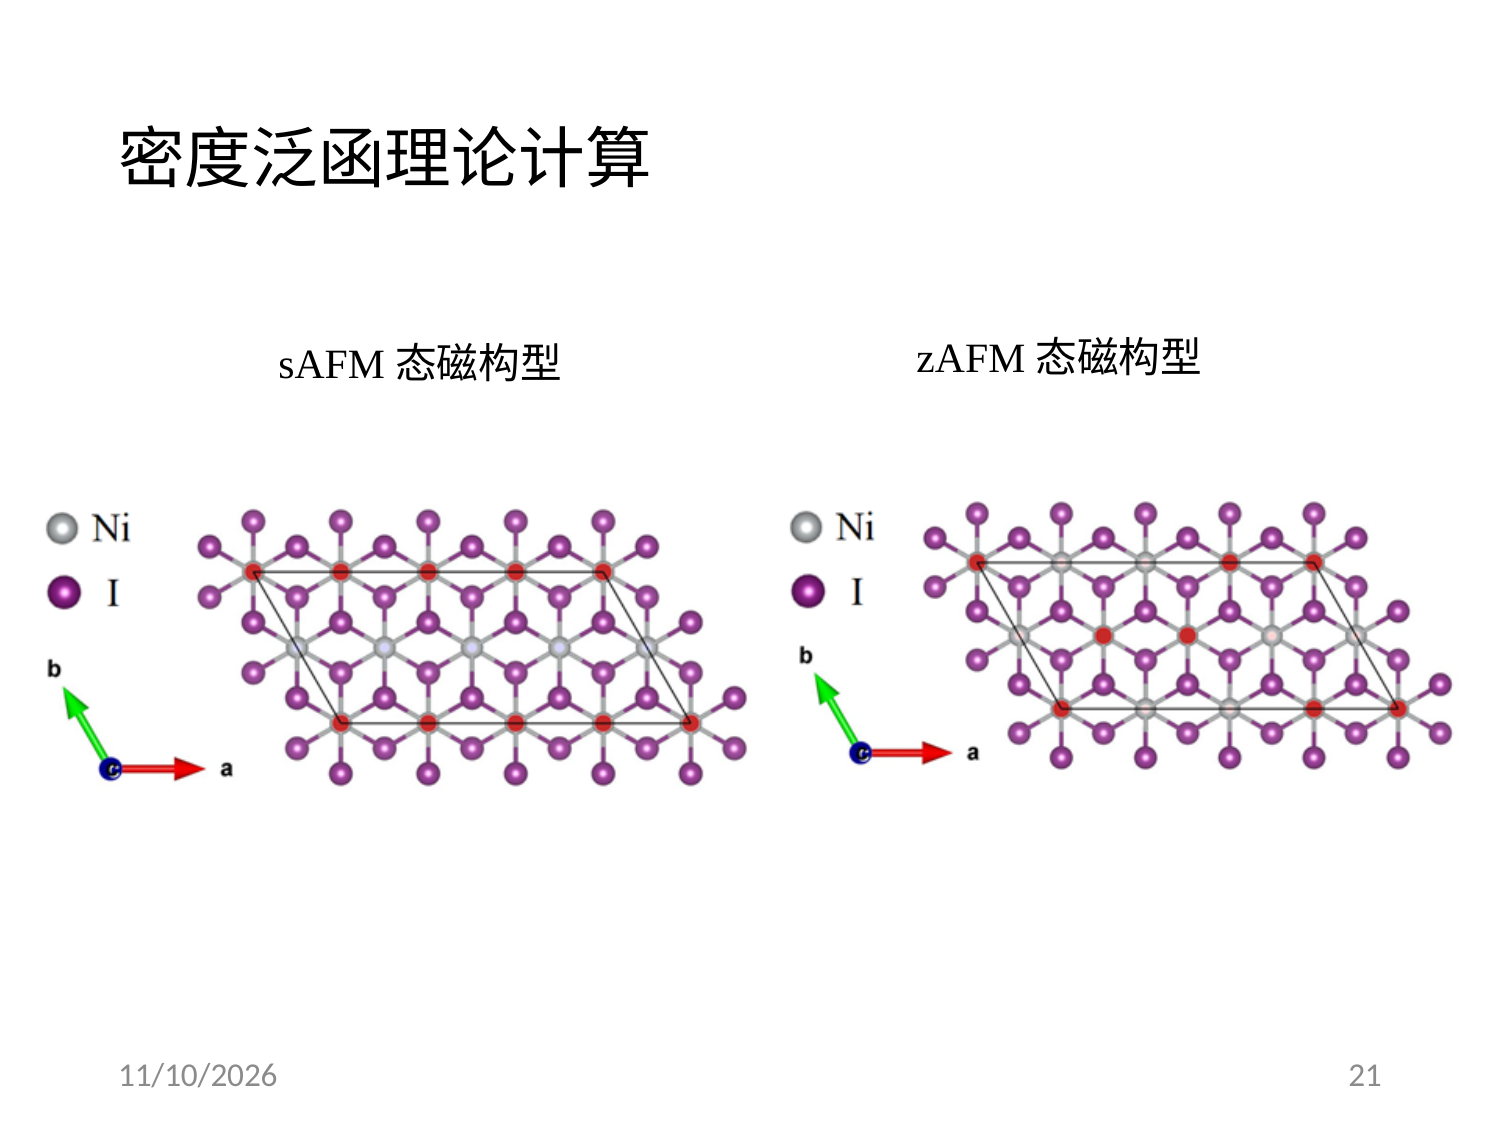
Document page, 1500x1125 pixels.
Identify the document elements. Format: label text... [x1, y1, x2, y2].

picture [23, 472, 1477, 818]
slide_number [103, 1042, 441, 1103]
title 密度泛函理论计算 [103, 52, 1397, 271]
text_box sAFM态磁构型 [0, 329, 841, 395]
slide_number 20 [1059, 1042, 1397, 1103]
text_box zAFM态磁构型 [729, 323, 1390, 389]
